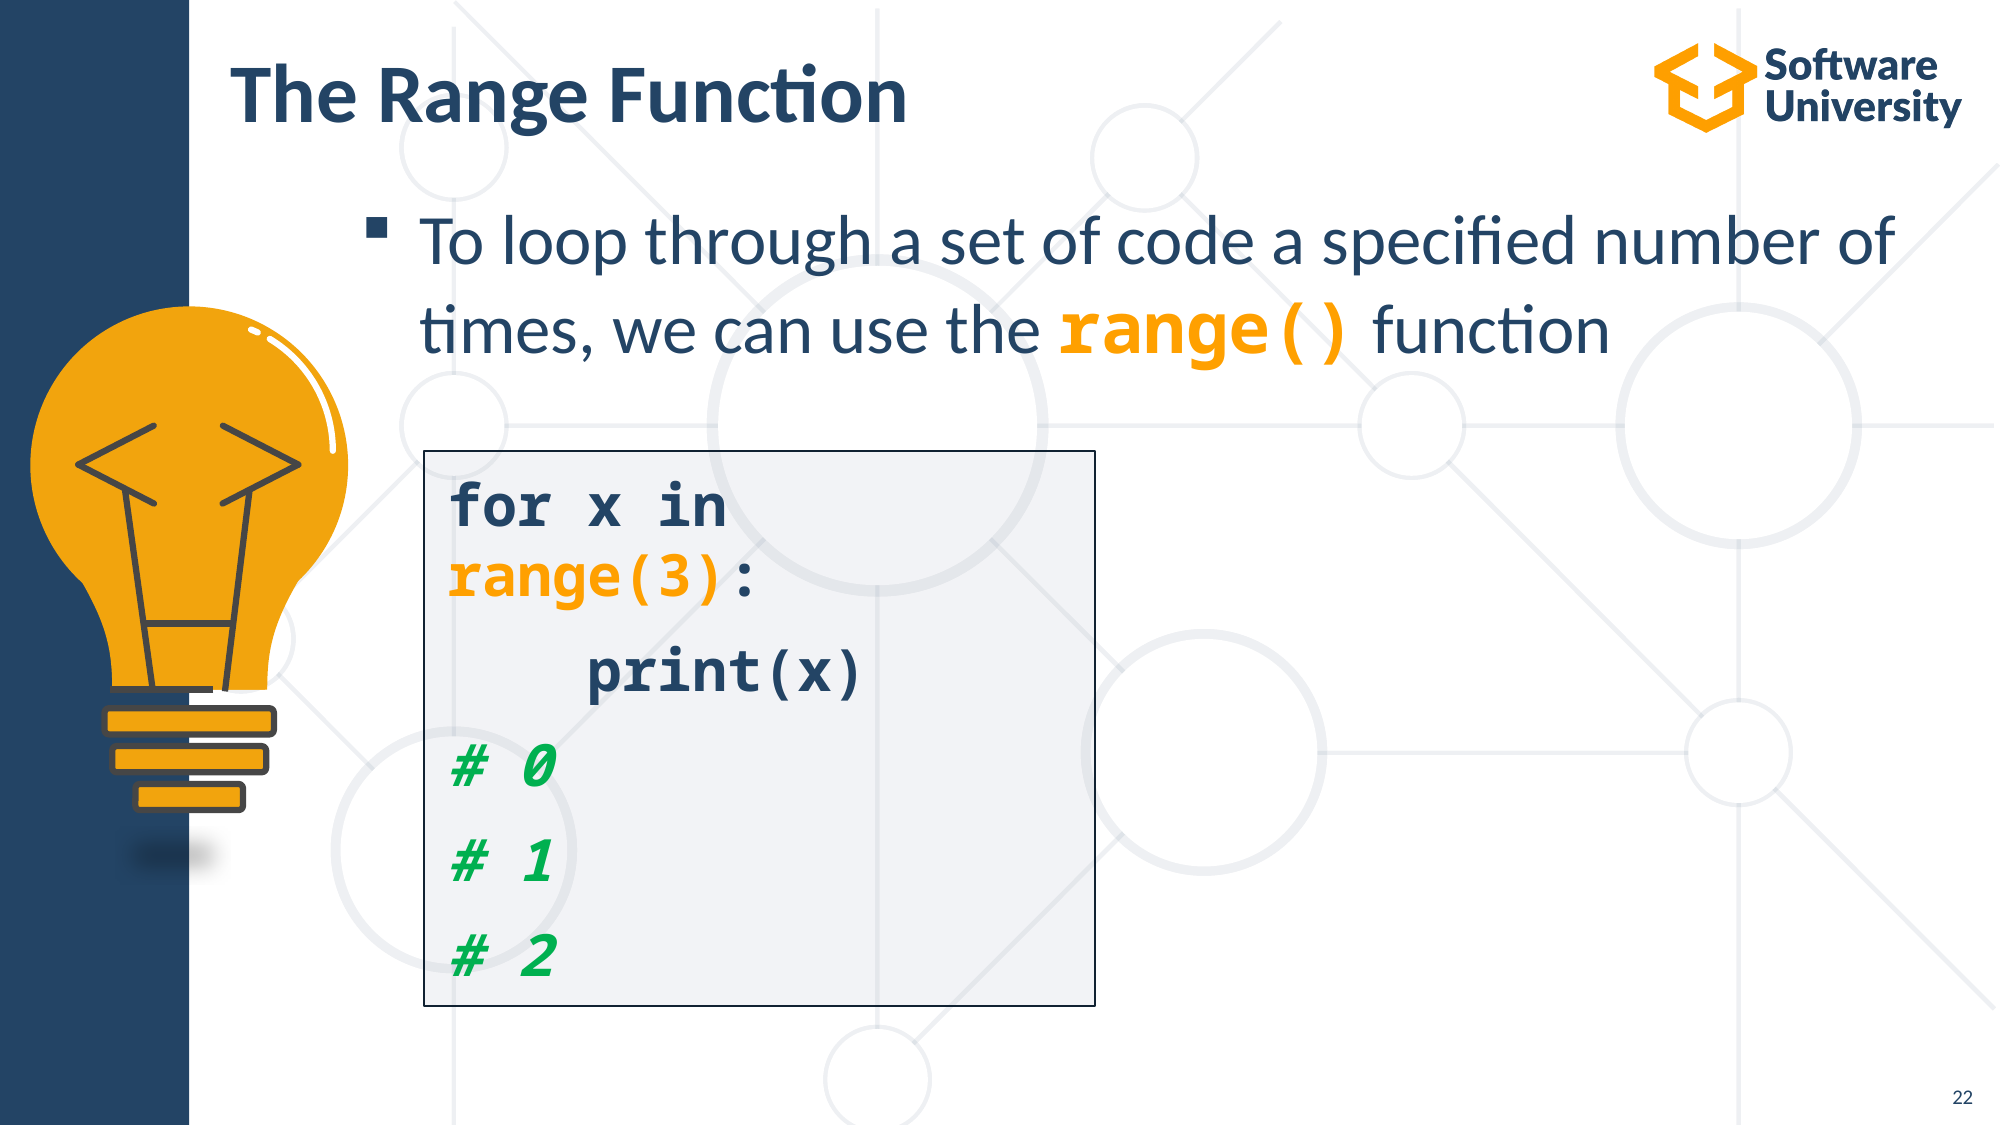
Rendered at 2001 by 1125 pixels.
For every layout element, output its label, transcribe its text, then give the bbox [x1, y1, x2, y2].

title The Range Function [212, 16, 1628, 162]
list To loop through a set of code a specified number of times, we can use the range() function [342, 183, 1968, 1094]
picture [1641, 31, 1973, 145]
text_box 22 [1927, 1067, 1989, 1117]
text_box for x in range(3): print(x) # 0 # 1 # 2 [424, 450, 1096, 1007]
